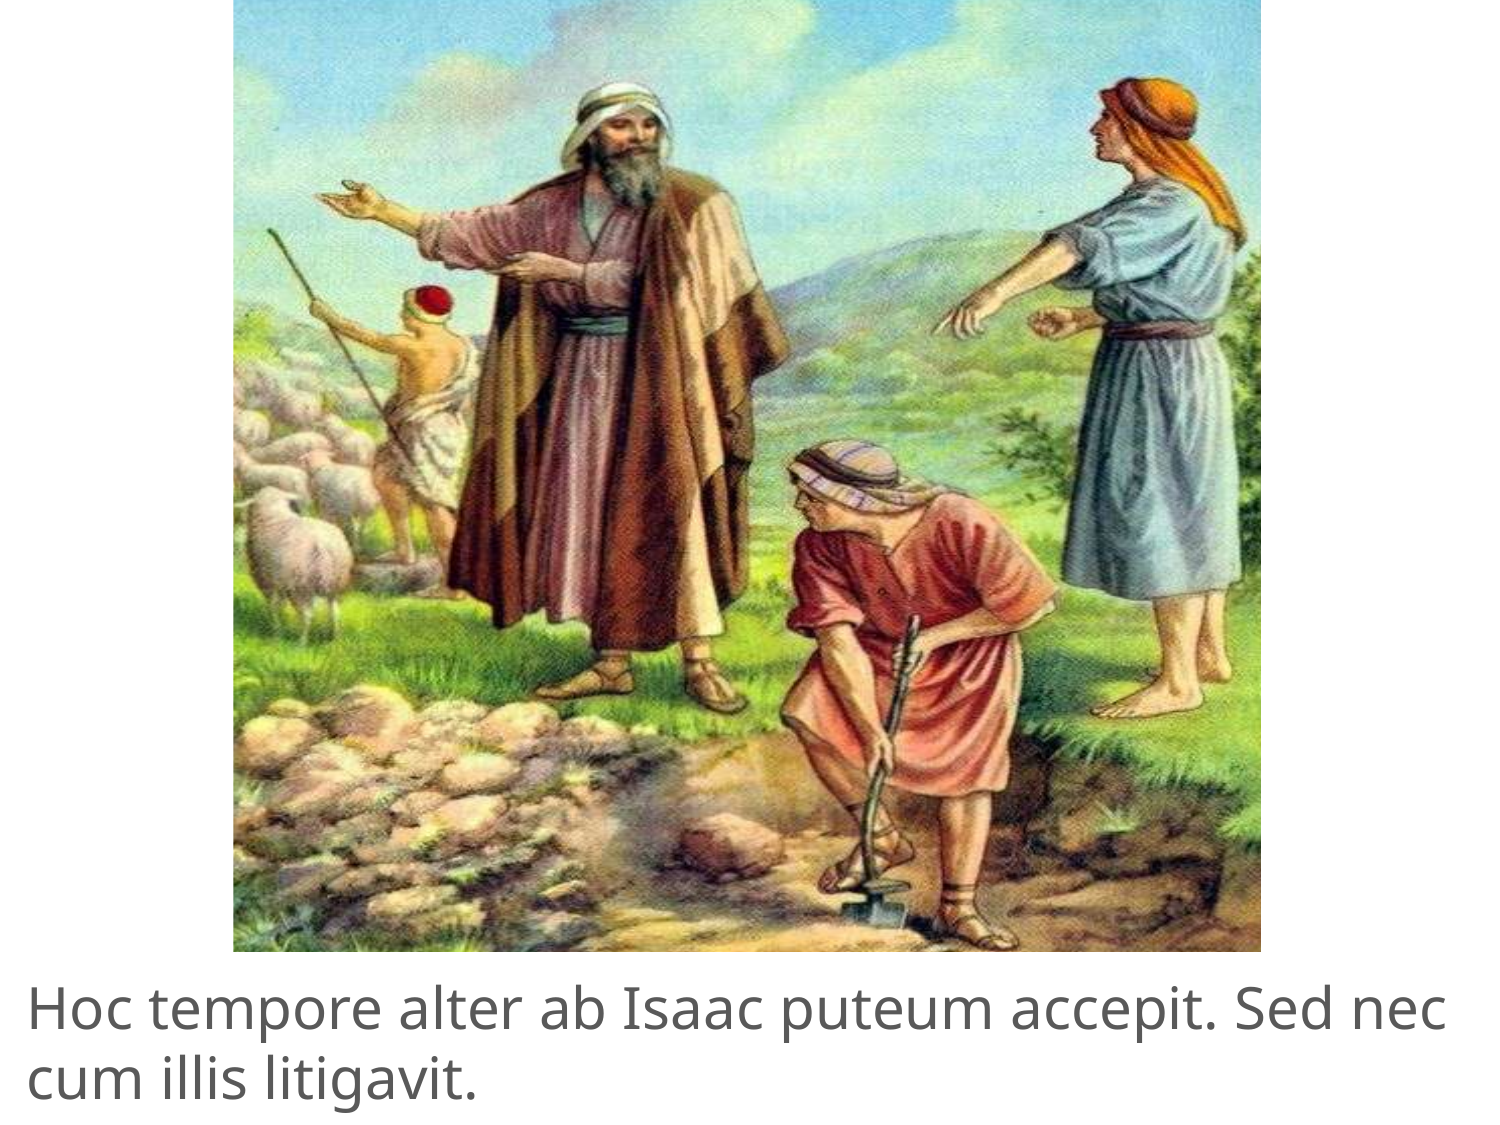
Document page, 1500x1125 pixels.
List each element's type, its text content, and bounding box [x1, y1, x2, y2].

picture [233, 0, 1262, 952]
text_box Hoc tempore alter ab Isaac puteum accepit. Sed nec cum illis litigavit. [11, 964, 1483, 1119]
